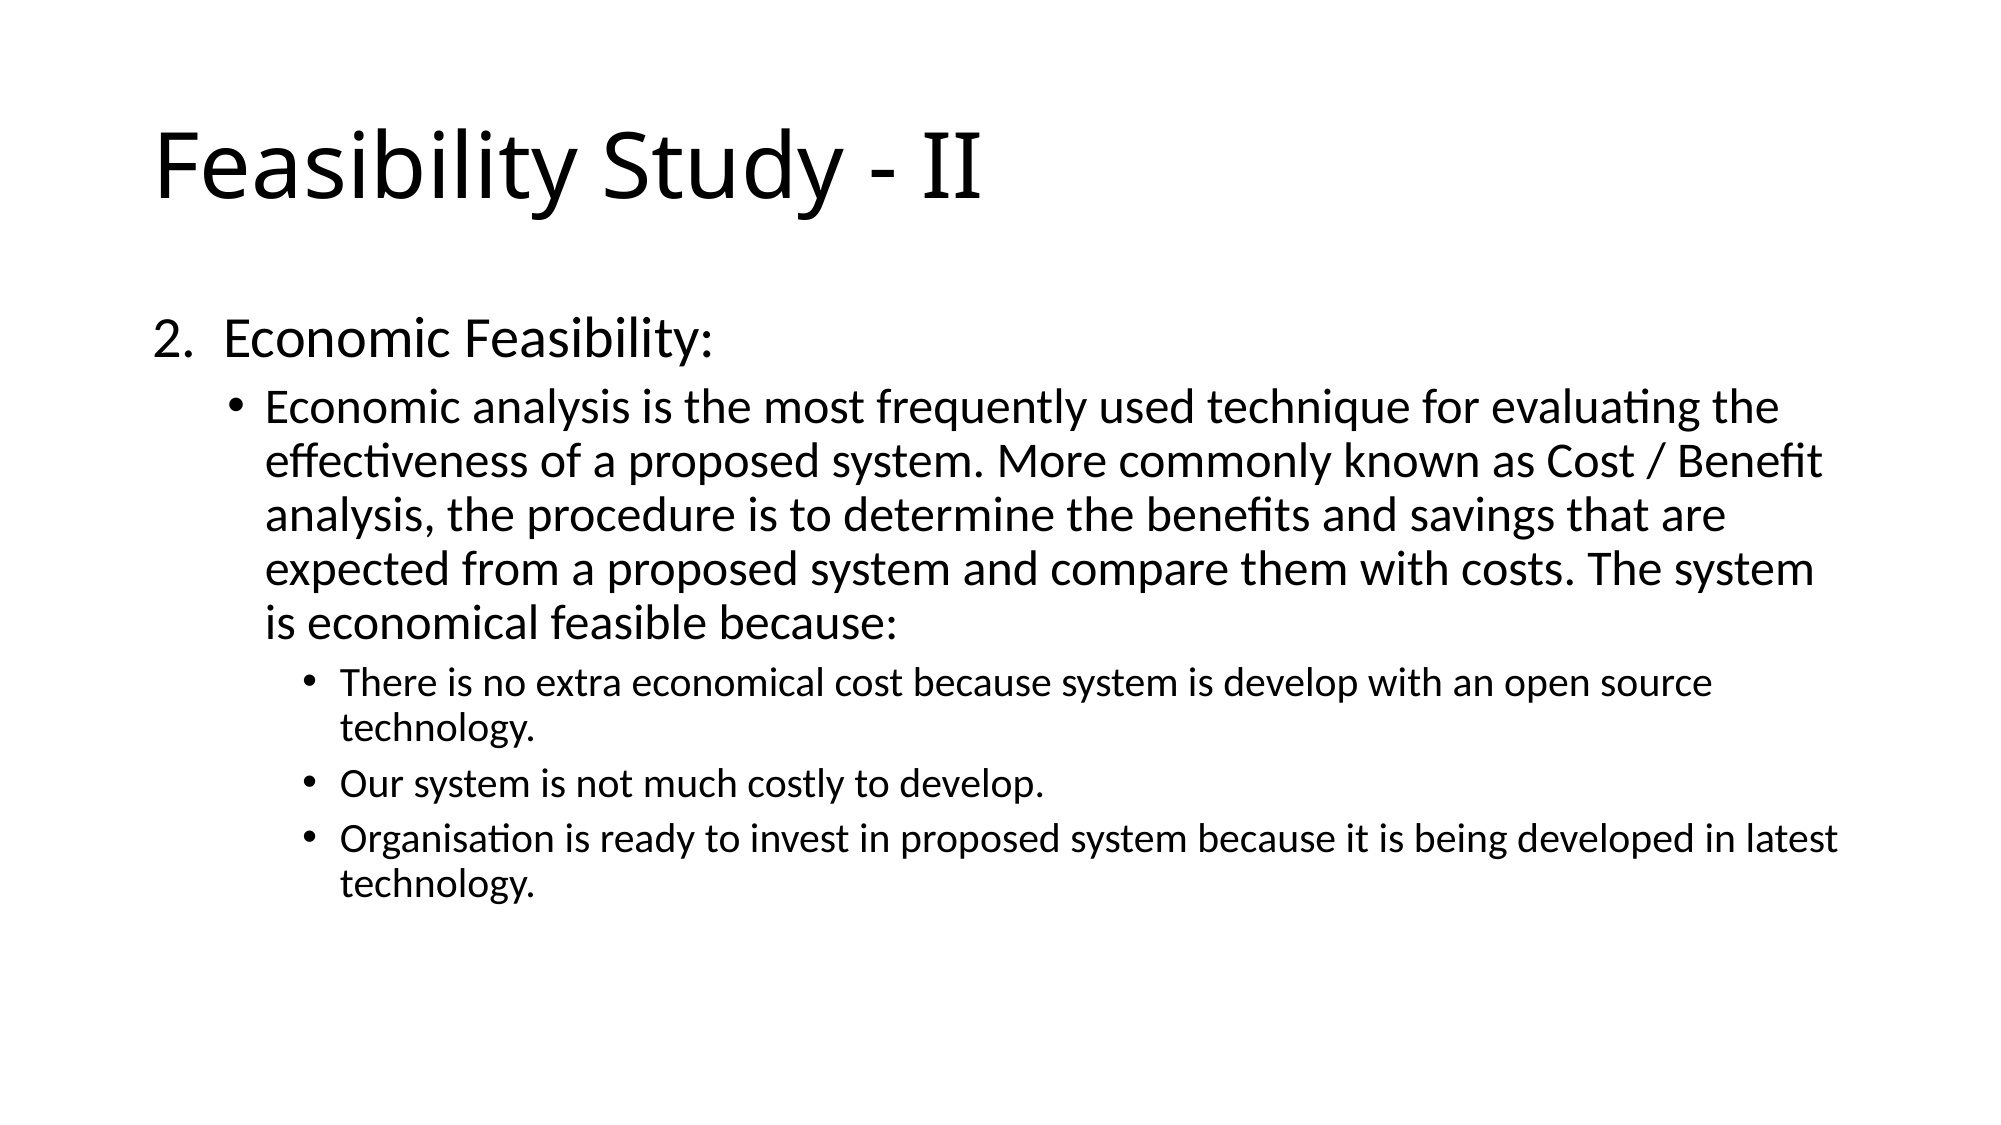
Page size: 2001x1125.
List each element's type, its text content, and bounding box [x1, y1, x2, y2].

list 2. Economic Feasibility: Economic analysis is the most frequently used technique for evaluating the effectiveness of a proposed system. More commonly known as Cost / Benefit analysis, the procedure is to determine the benefits and savings that are expected from a proposed system and compare them with costs. The system is economical feasible because: There is no extra economical cost because system is develop with an open source technology. Our system is not much costly to develop. Organisation is ready to invest in proposed system because it is being developed in latest technology. [137, 299, 1863, 1014]
title Feasibility Study - II [137, 59, 1863, 278]
